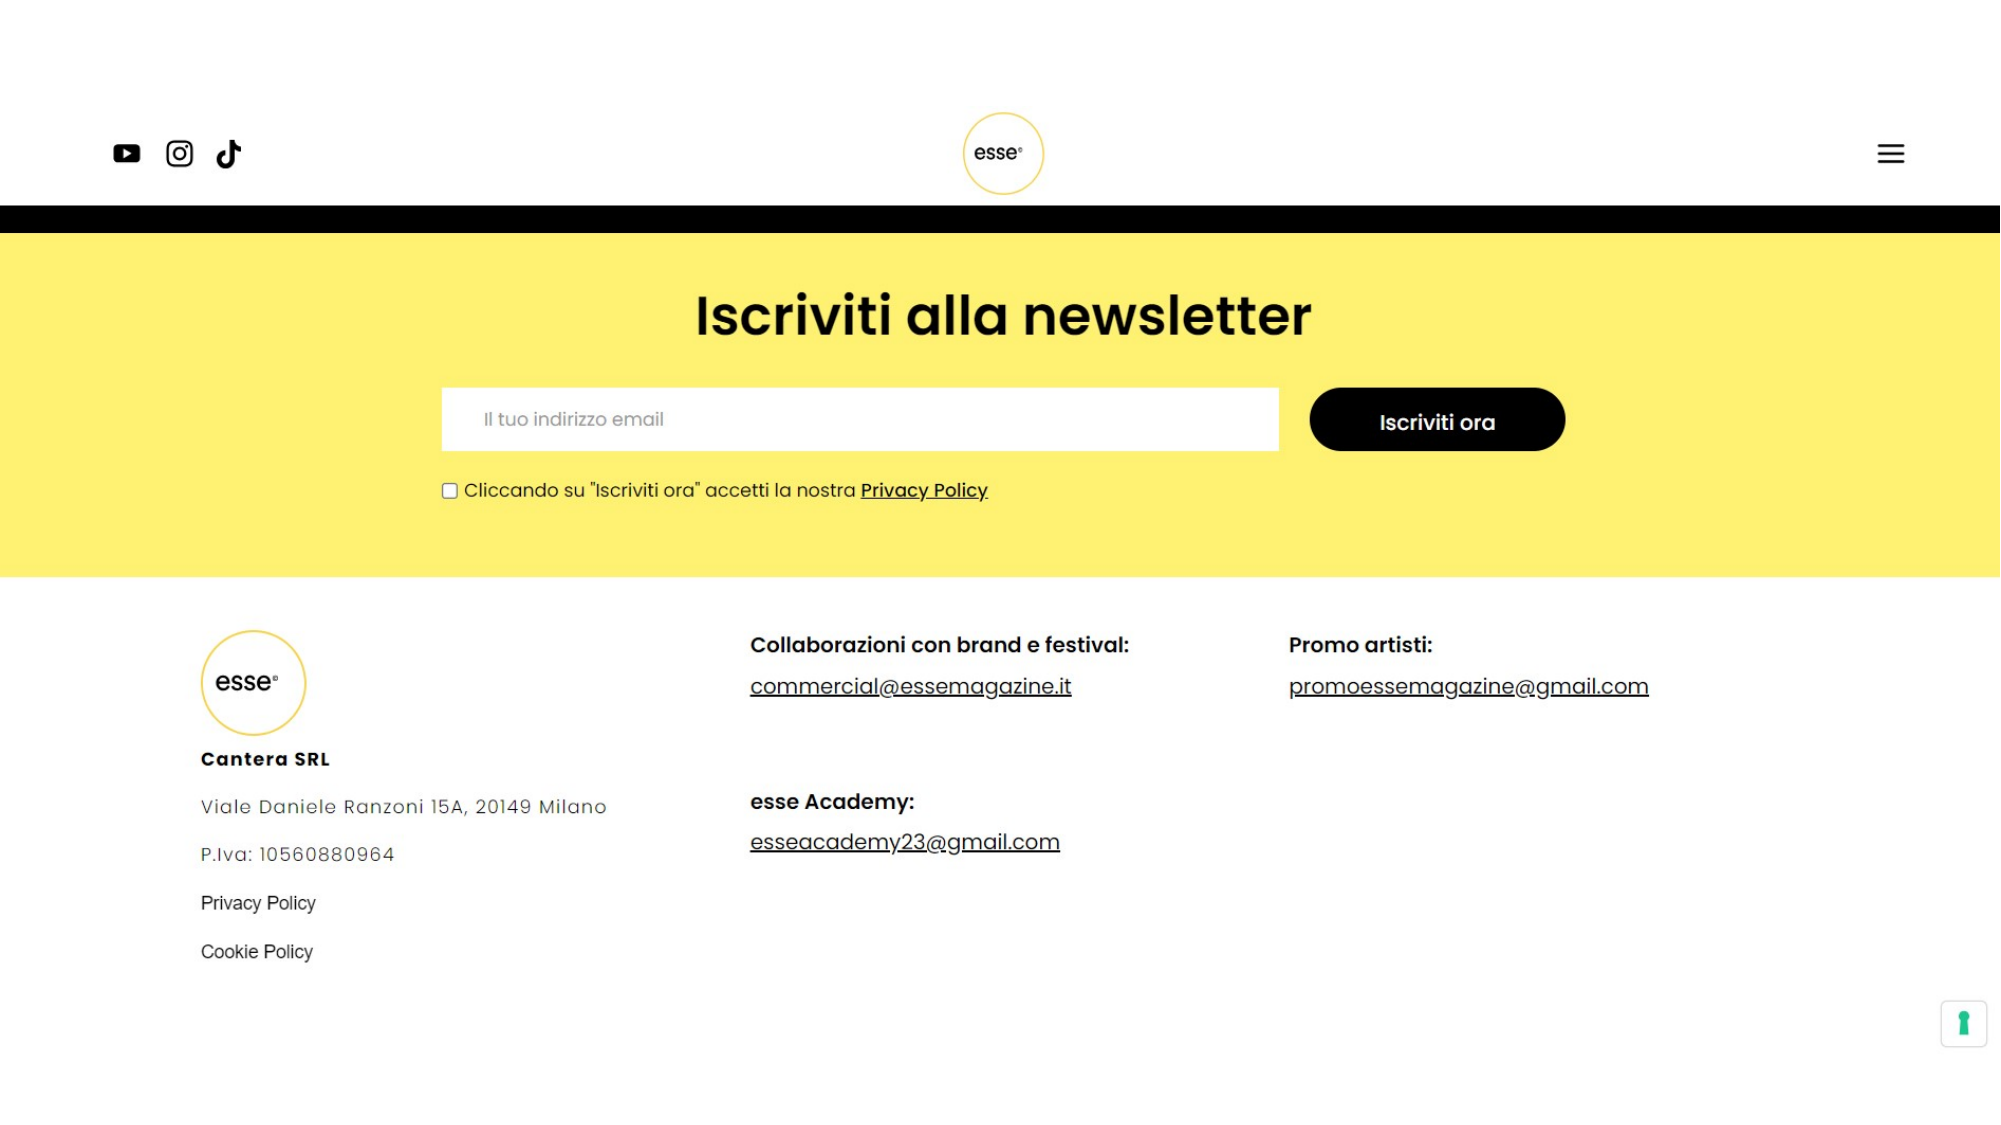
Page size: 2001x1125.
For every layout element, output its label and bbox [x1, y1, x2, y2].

picture [0, 106, 2000, 1061]
